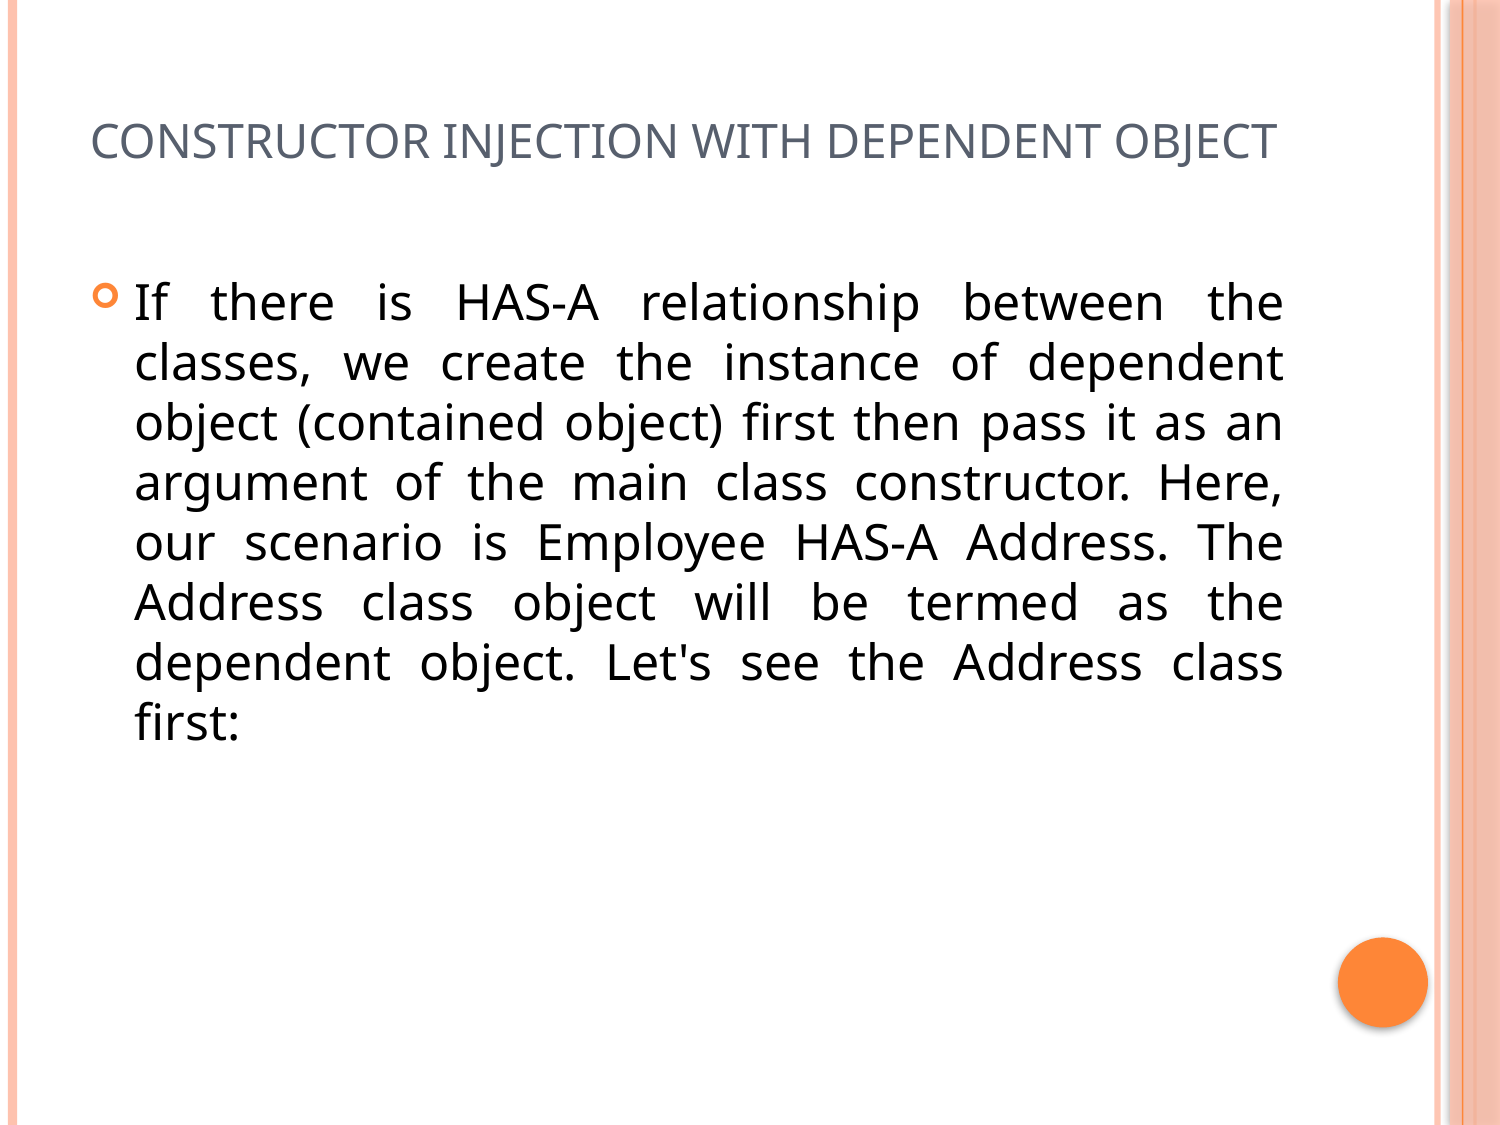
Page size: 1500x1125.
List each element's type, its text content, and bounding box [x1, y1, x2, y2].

title Constructor Injection with Dependent Object [75, 45, 1300, 233]
list If there is HAS-A relationship between the classes, we create the instance of dependent object (contained object) first then pass it as an argument of the main class constructor. Here, our scenario is Employee HAS-A Address. The Address class object will be termed as the dependent object. Let's see the Address class first: [75, 262, 1300, 1062]
